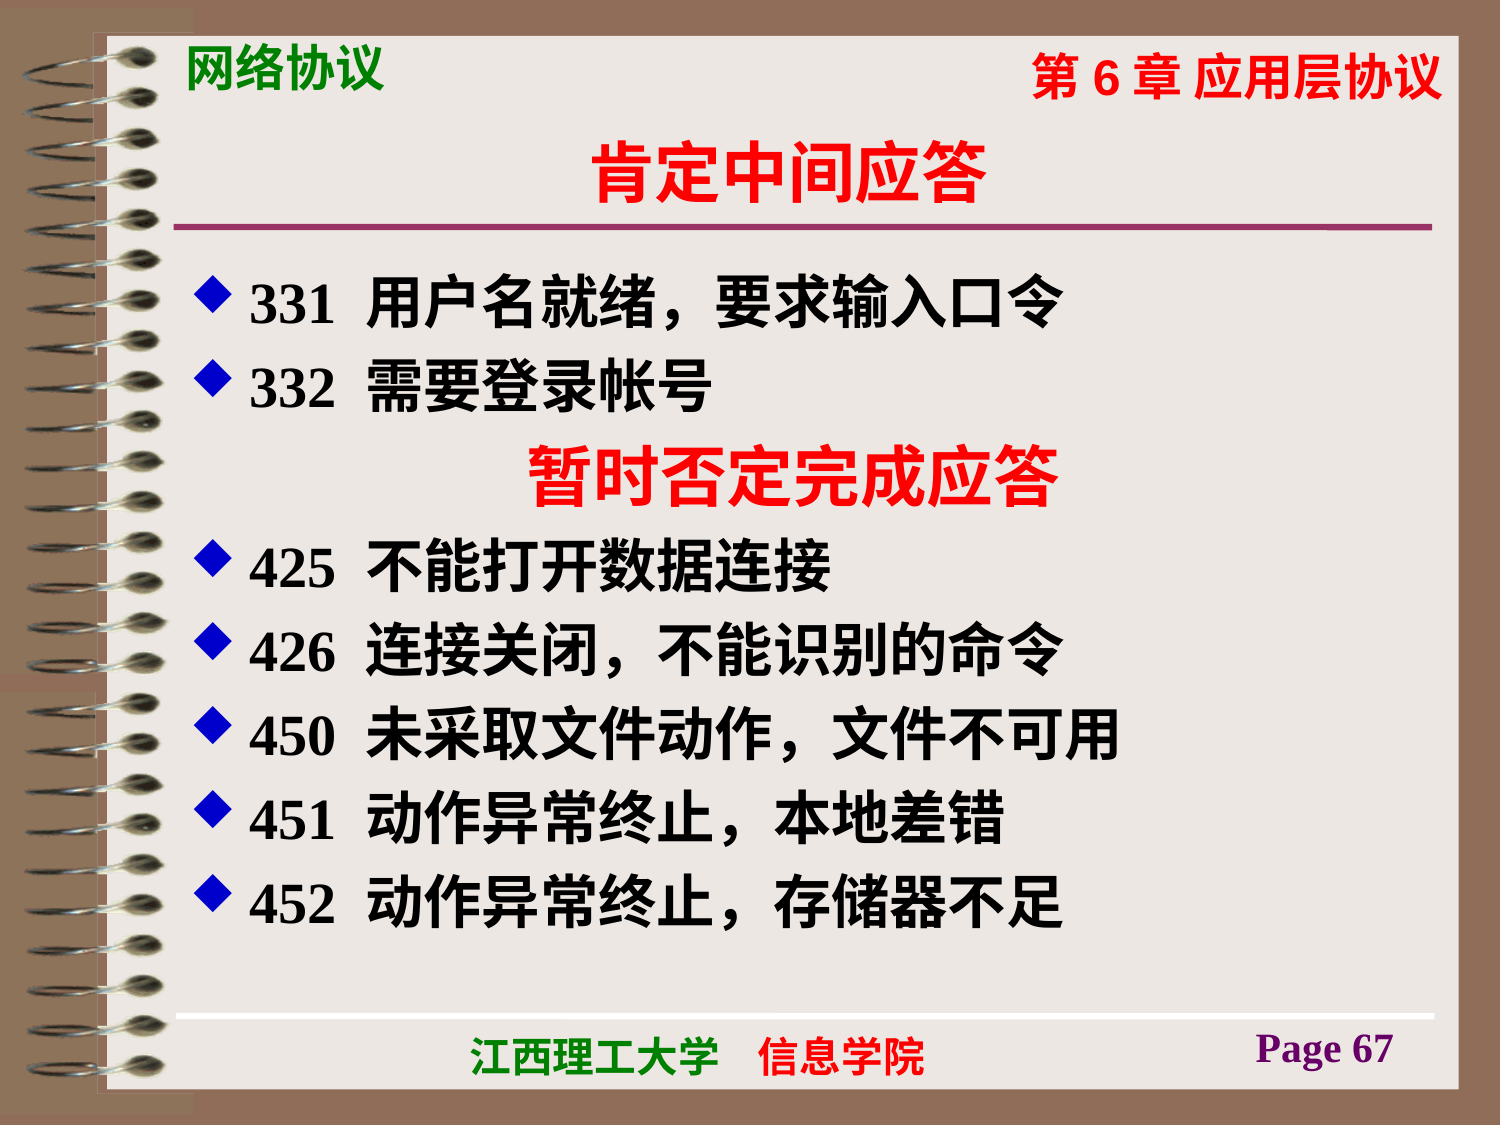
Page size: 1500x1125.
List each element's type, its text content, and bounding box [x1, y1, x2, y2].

slide_number Page 67 [1196, 1013, 1410, 1066]
picture [0, 692, 194, 1115]
list 331 用户名就绪，要求输入口令 332 需要登录帐号 暂时否定完成应答 425 不能打开数据连接 426 连接关闭，不能识别的命令 450 未采取文件动作，文件不可用 451 动作异常终止，本地差错 452 动作异常终止，存储器不足 [174, 243, 1426, 998]
title 肯定中间应答 [170, 113, 1422, 228]
picture [0, 8, 194, 674]
